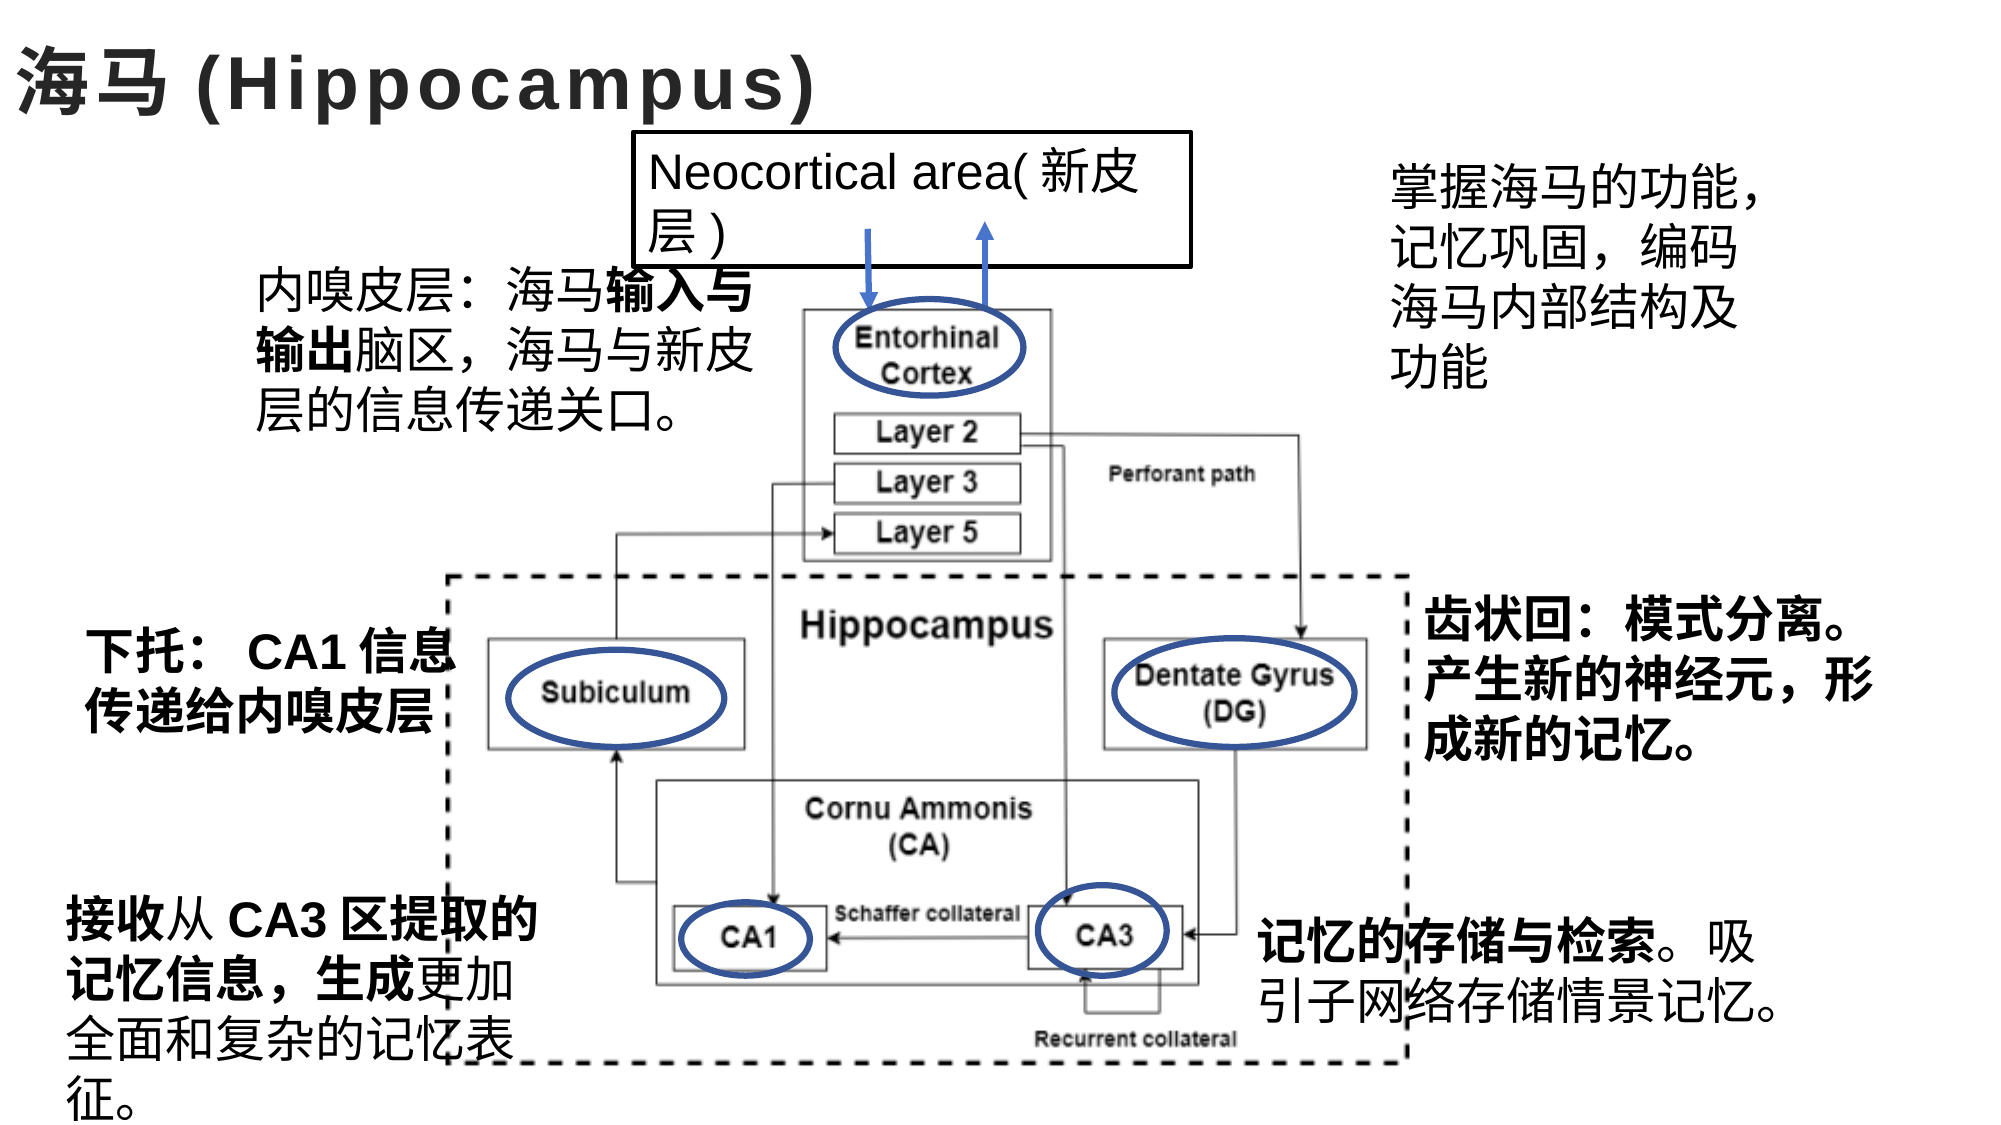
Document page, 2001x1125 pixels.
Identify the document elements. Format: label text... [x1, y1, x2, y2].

picture [430, 294, 1429, 1078]
text_box 内嗅皮层：海马输入与输出脑区，海马与新皮层的信息传递关口。 [240, 250, 776, 446]
text_box 记忆的存储与检索。吸引子网络存储情景记忆。 [1429, 902, 1821, 1038]
text_box 下托：CA1信息传递给内嗅皮层 [70, 612, 430, 747]
text_box 齿状回：模式分离。产生新的神经元，形成新的记忆。 [1429, 580, 1920, 775]
text_box 掌握海马的功能， 记忆巩固，编码 海马内部结构及功能 [1374, 147, 1785, 403]
title 海马(Hippocampus) [0, 0, 1725, 188]
text_box 接收从CA3区提取的记忆信息，生成更加全面和复杂的记忆表征。 [50, 880, 578, 1125]
text_box Neocortical area(新皮层) [633, 131, 1191, 267]
